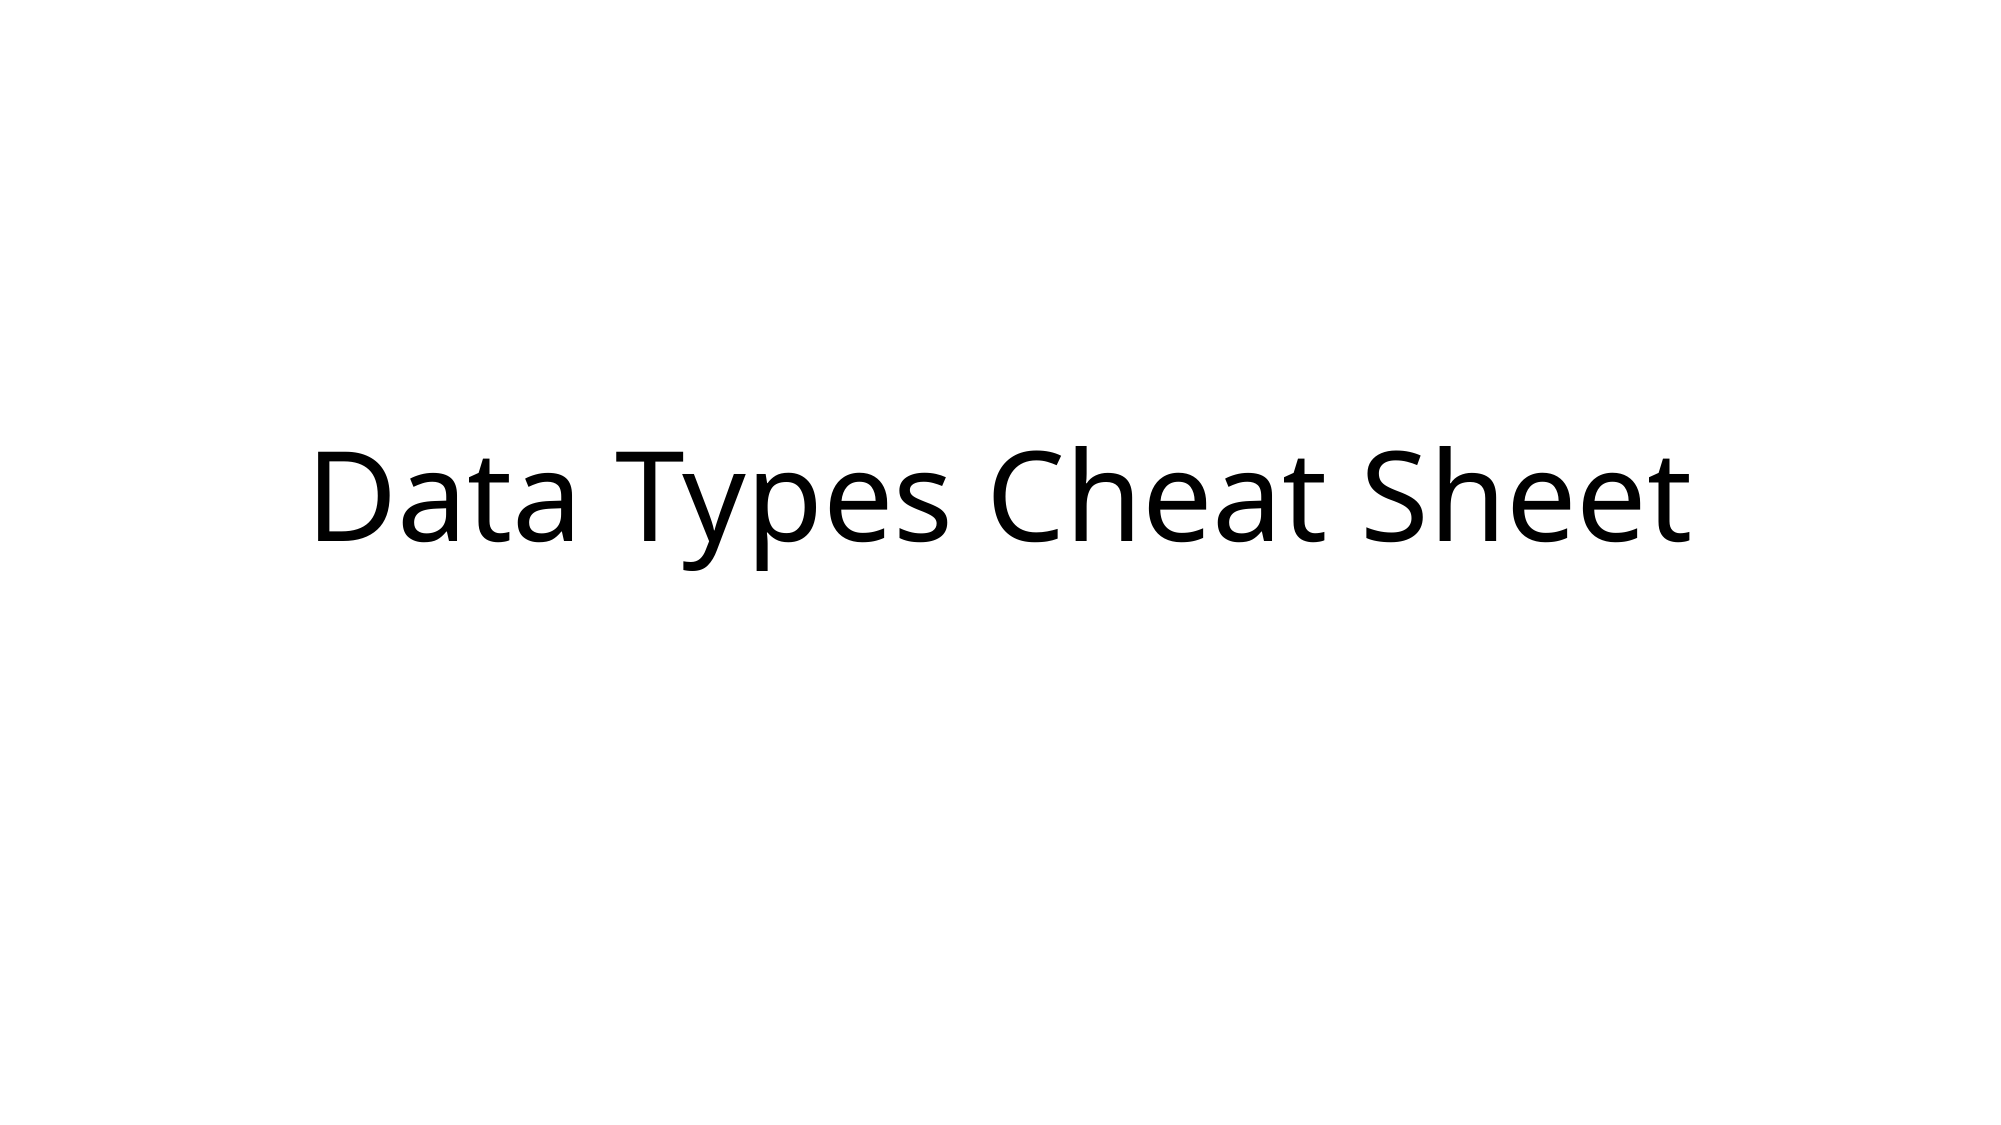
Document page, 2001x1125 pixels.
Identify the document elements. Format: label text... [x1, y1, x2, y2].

title Data Types Cheat Sheet [249, 184, 1750, 576]
